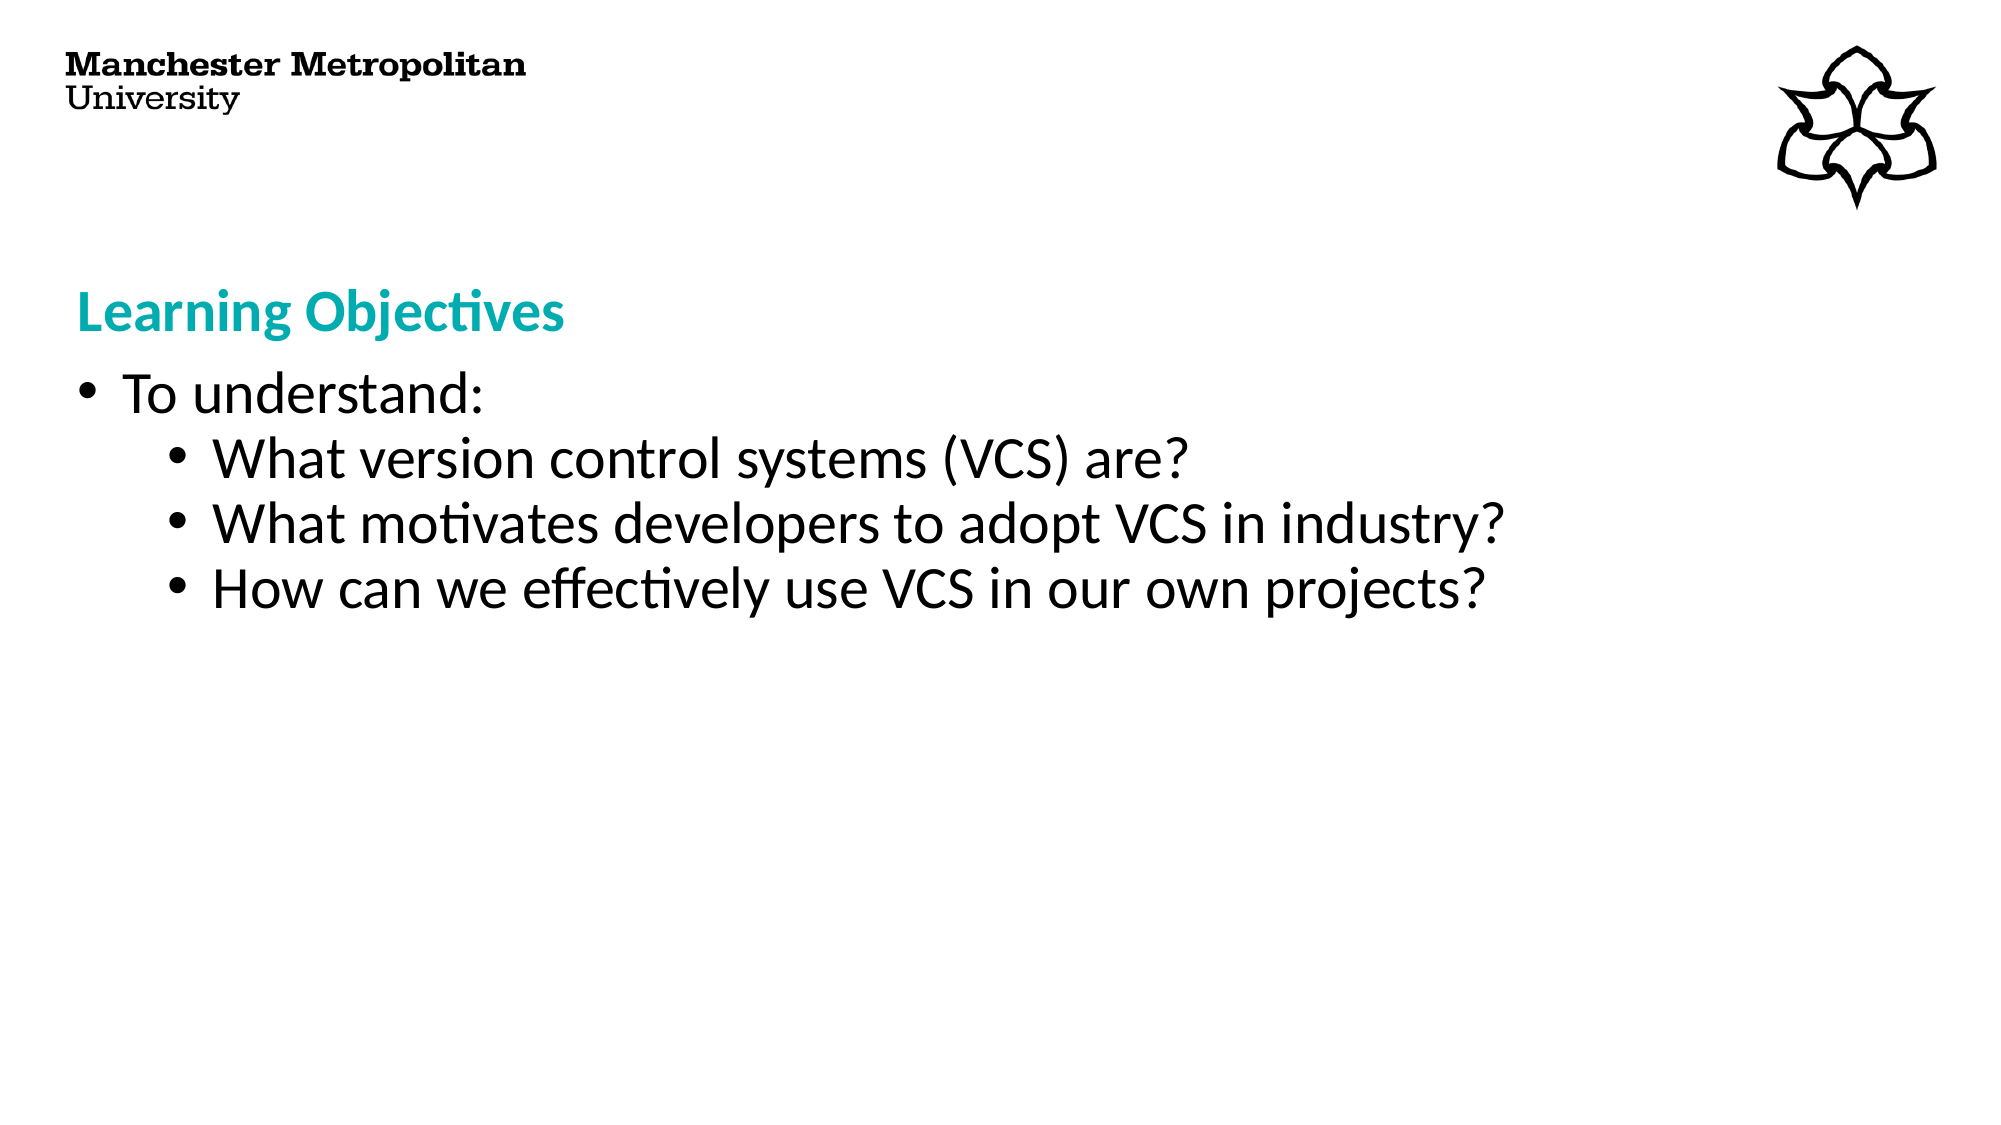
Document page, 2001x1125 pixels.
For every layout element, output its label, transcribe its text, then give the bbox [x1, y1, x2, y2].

picture [55, 42, 536, 124]
title Learning Objectives [62, 270, 1788, 352]
picture [1765, 34, 1948, 221]
list To understand: What version control systems (VCS) are? What motivates developers to adopt VCS in industry? How can we effectively use VCS in our own projects? [62, 352, 1938, 961]
